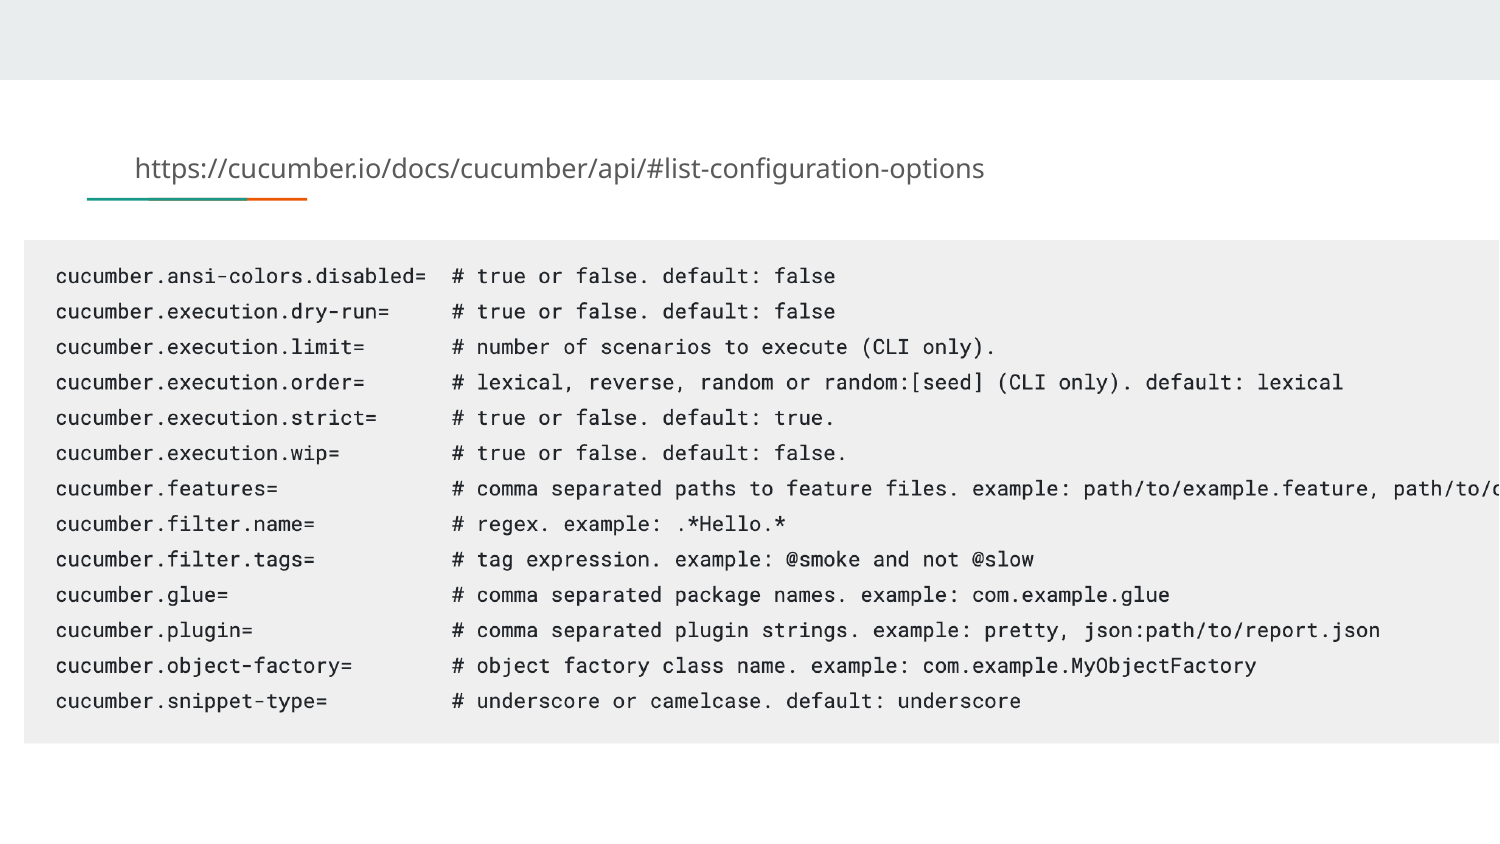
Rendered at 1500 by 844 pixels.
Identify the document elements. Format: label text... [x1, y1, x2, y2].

title https://cucumber.io/docs/cucumber/api/#list-configuration-options [119, 131, 1381, 220]
picture [18, 240, 1500, 749]
